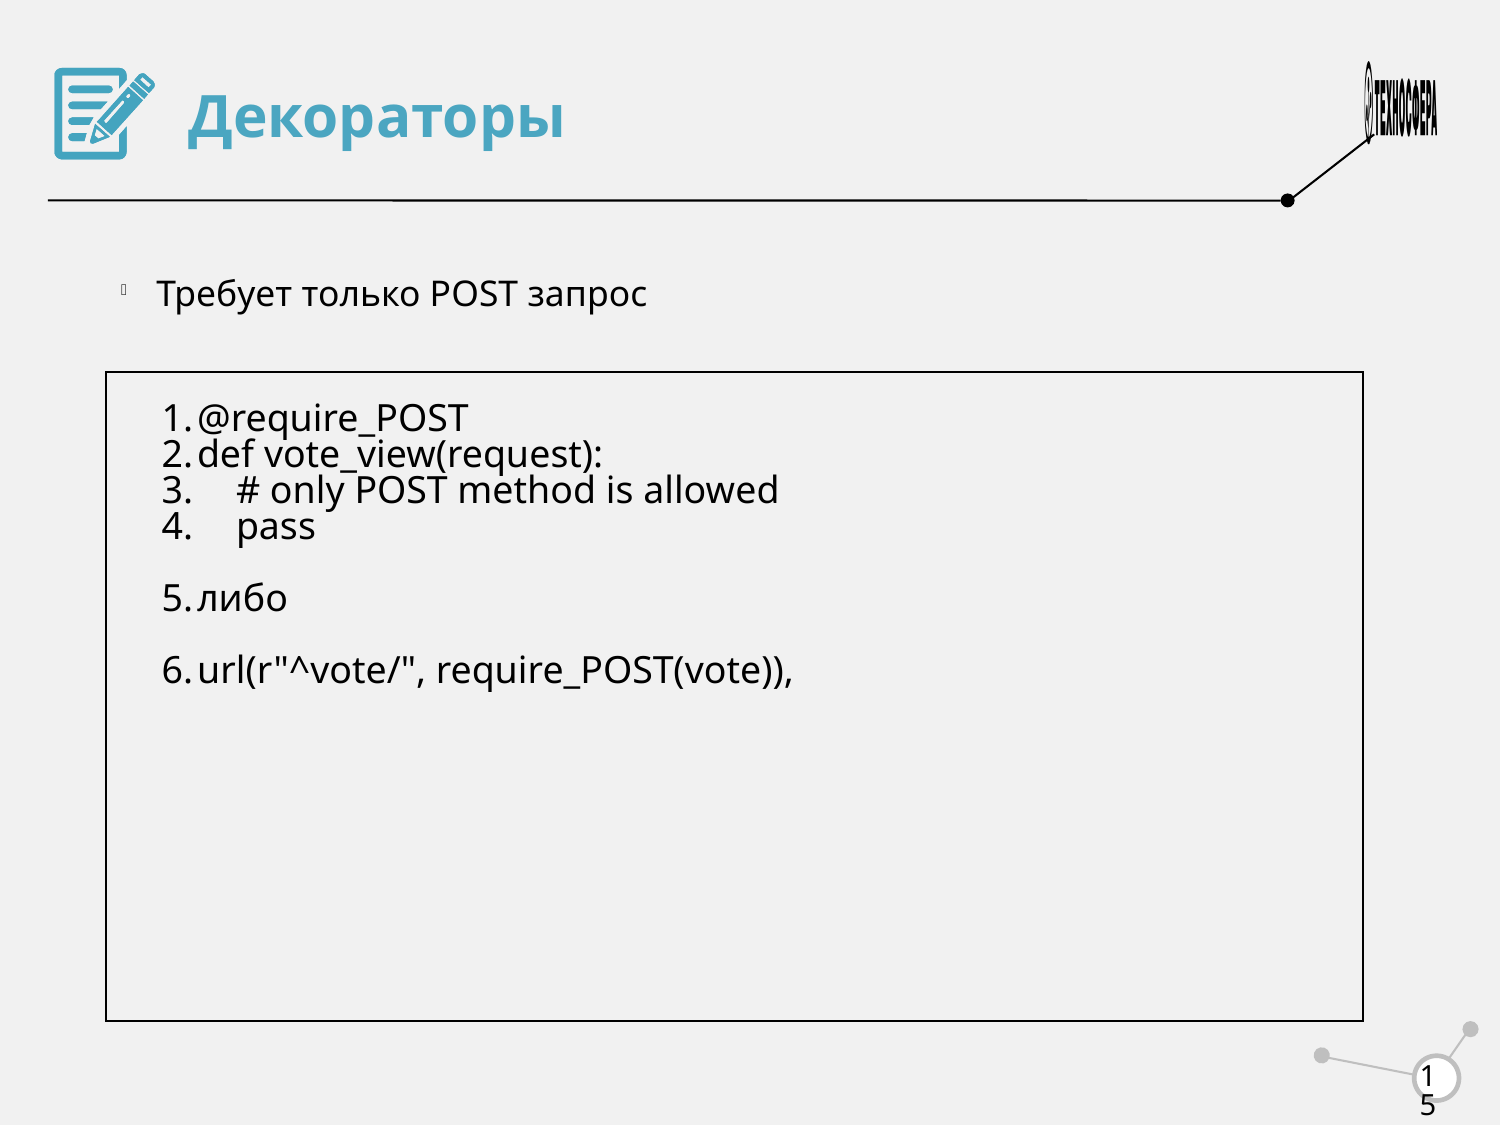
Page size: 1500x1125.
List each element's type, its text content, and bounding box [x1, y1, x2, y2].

text_box Требует только POST запрос [106, 241, 1364, 343]
text_box Декораторы [173, 42, 1281, 185]
picture [1363, 24, 1442, 185]
text_box <number> [1404, 1047, 1468, 1108]
text_box @require_POST def vote_view(request): # only POST method is allowed pass либо url(r"^vote/", require_POST(vote)), [146, 395, 1338, 1000]
